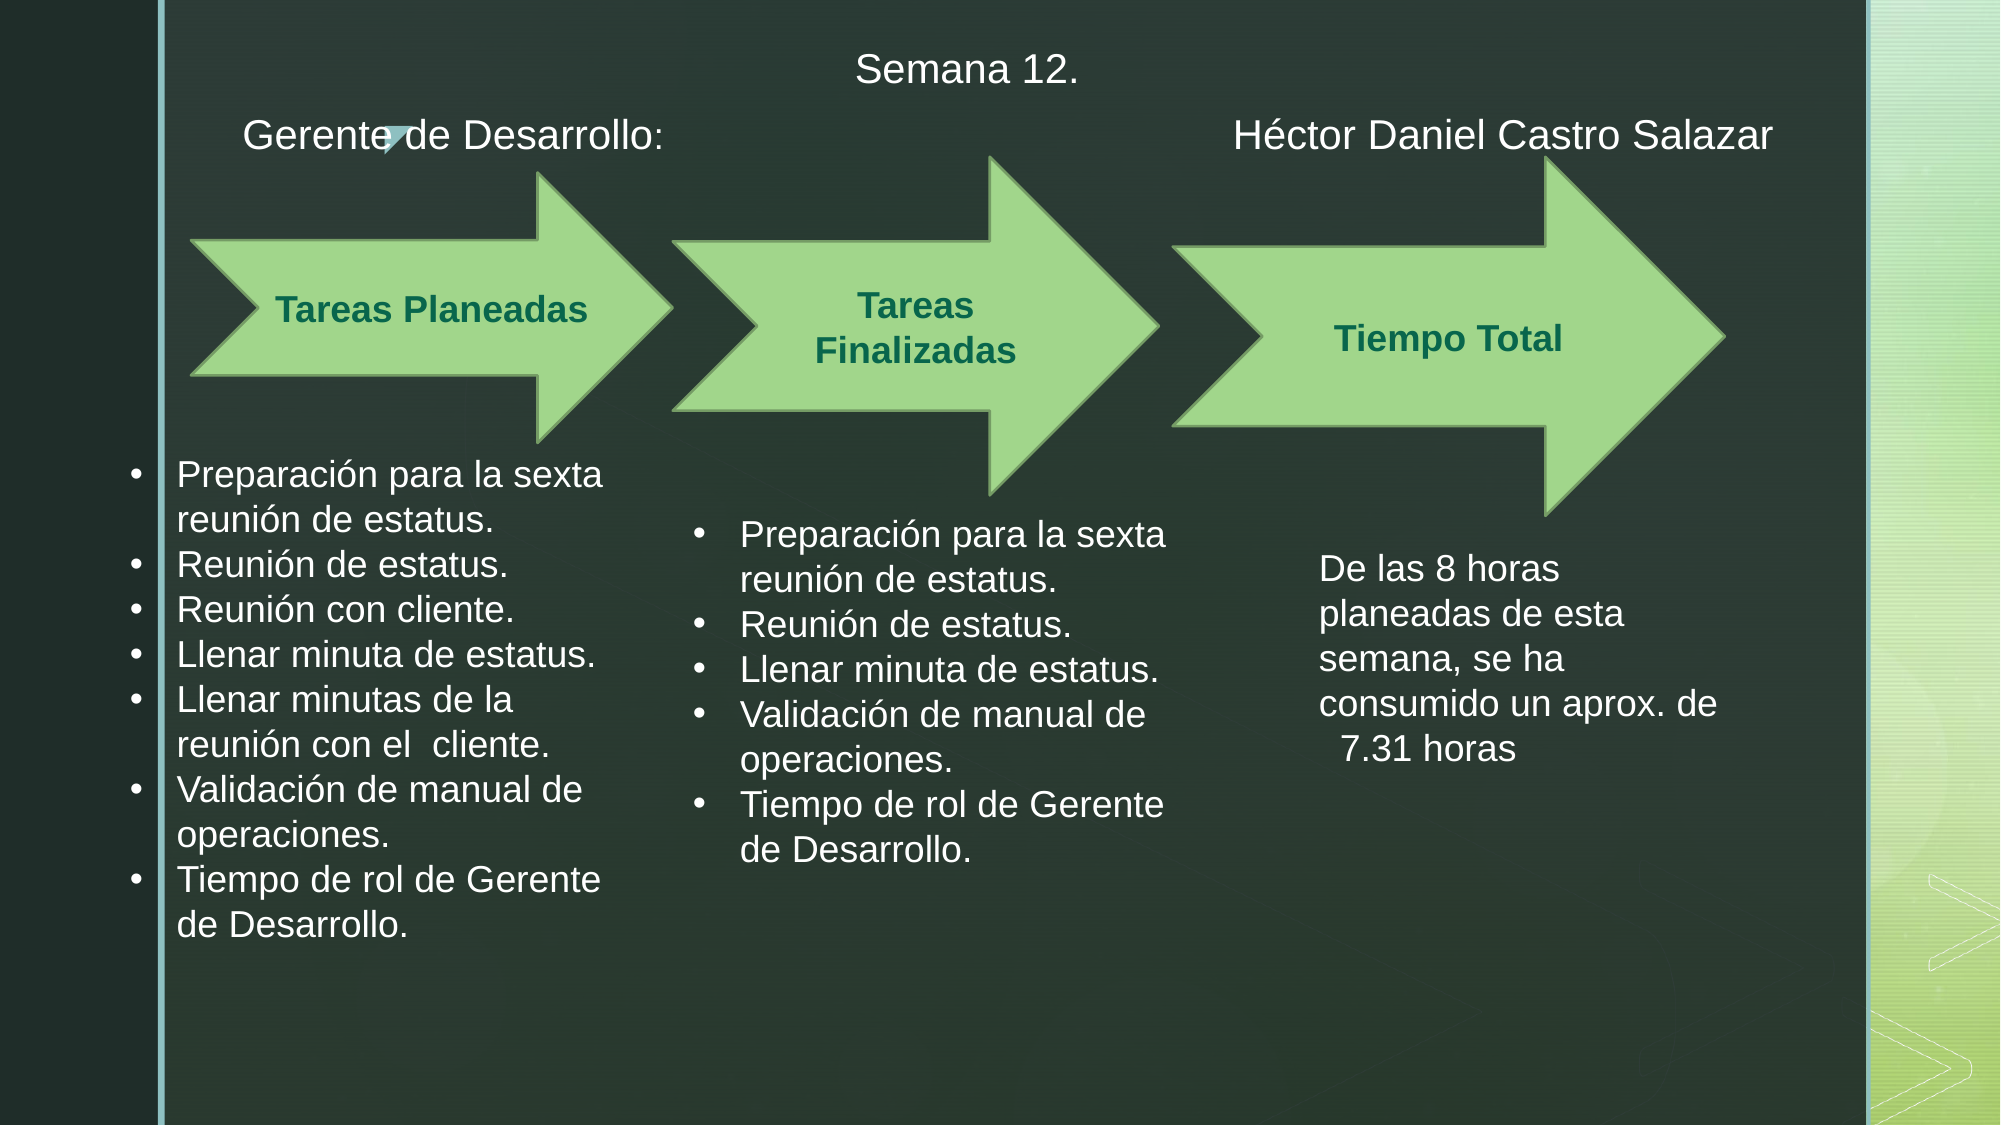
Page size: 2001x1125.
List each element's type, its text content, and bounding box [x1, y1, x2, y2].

text_box Preparación para la sexta reunión de estatus. Reunión de estatus. Reunión con cliente. Llenar minuta de estatus. Llenar minutas de la reunión con el cliente. Validación de manual de operaciones. Tiempo de rol de Gerente de Desarrollo. [114, 442, 659, 953]
text_box Preparación para la sexta reunión de estatus. Reunión de estatus. Llenar minuta de estatus. Validación de manual de operaciones. Tiempo de rol de Gerente de Desarrollo. [677, 502, 1223, 878]
text_box Tareas Planeadas [190, 172, 673, 442]
text_box De las 8 horas planeadas de esta semana, se ha consumido un aprox. de 7.31 horas [1304, 536, 1752, 822]
text_box Semana 12. [839, 34, 1161, 100]
picture [1871, 0, 2001, 1125]
text_box Tiempo Total [1172, 165, 1725, 516]
text_box Tareas Finalizadas [672, 156, 1160, 496]
text_box Héctor Daniel Castro Salazar [1218, 99, 1807, 165]
text_box Gerente de Desarrollo: [227, 99, 691, 165]
